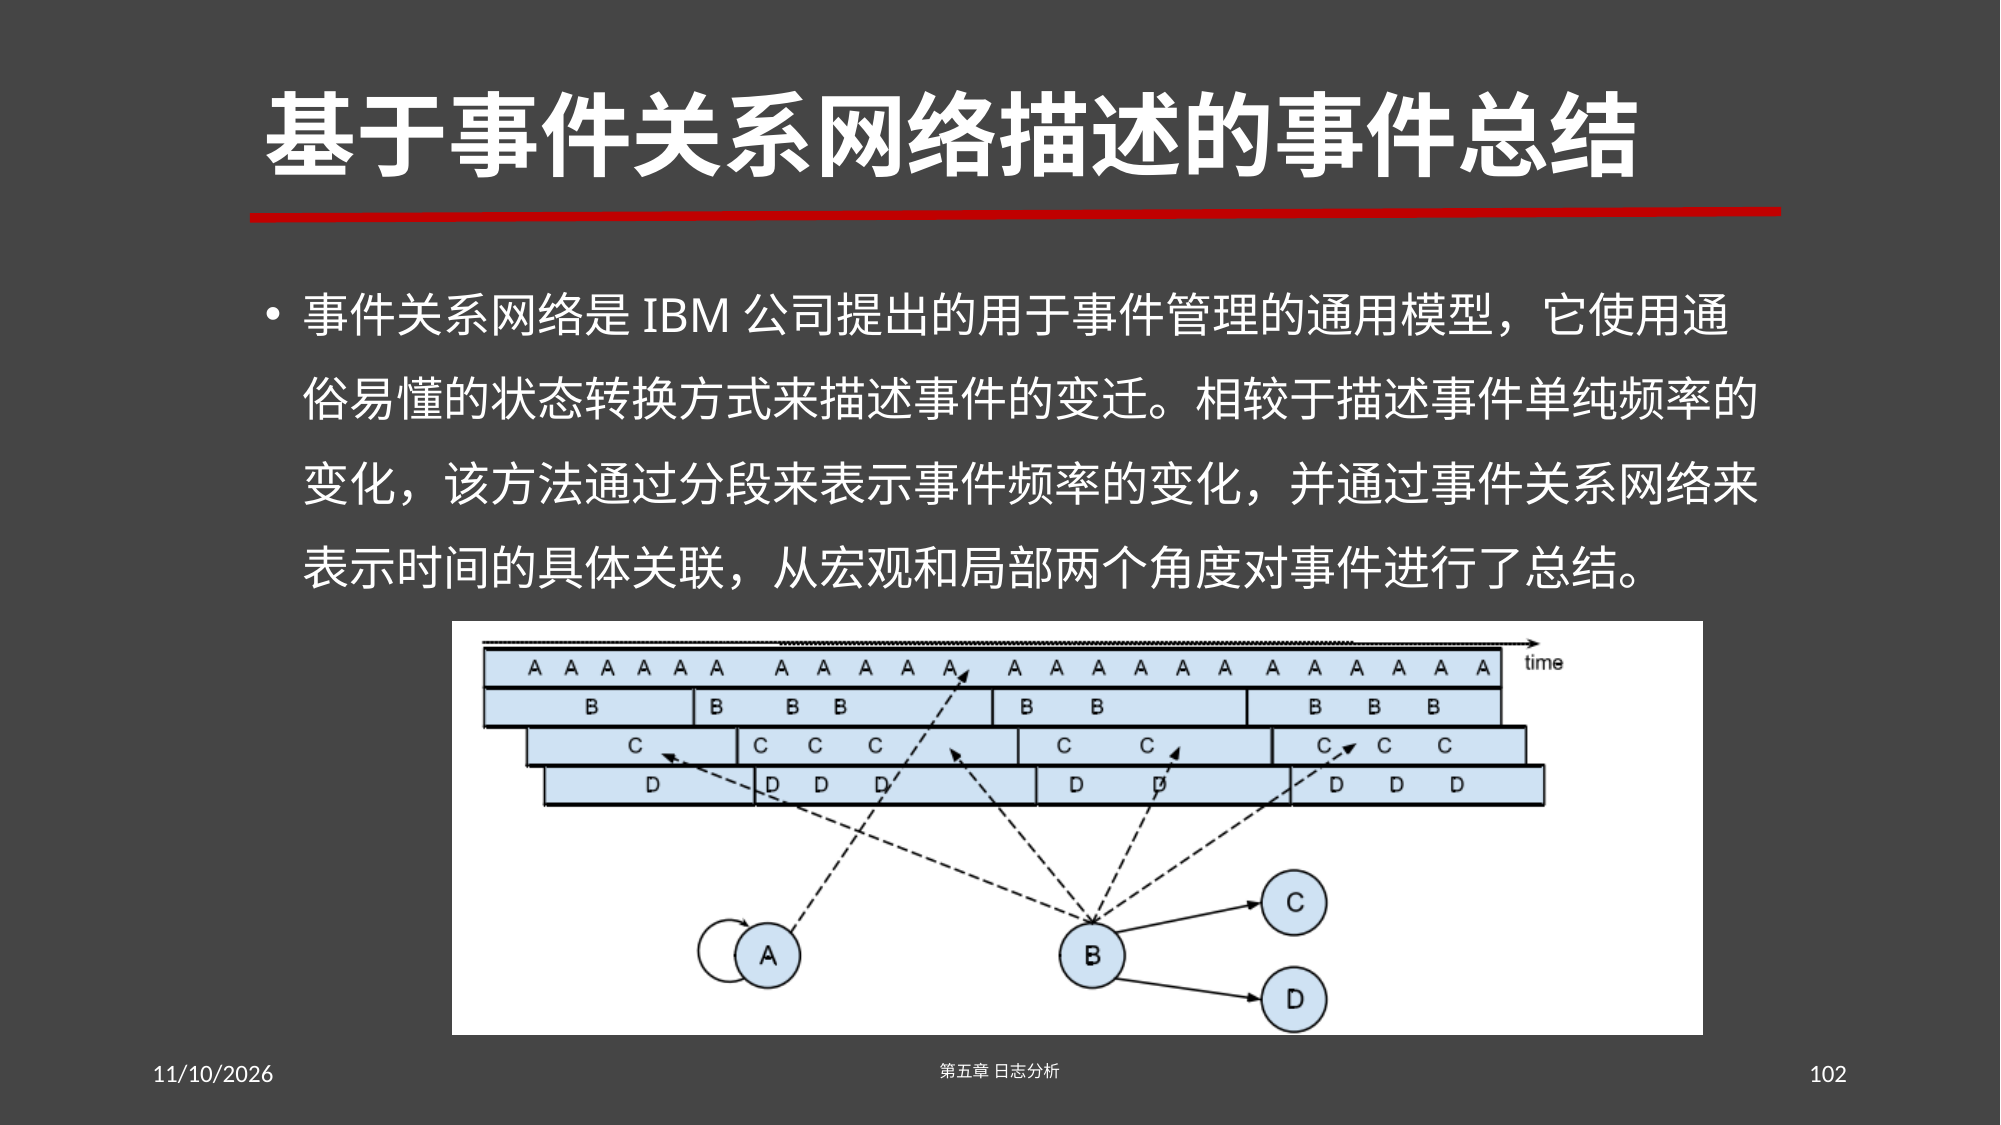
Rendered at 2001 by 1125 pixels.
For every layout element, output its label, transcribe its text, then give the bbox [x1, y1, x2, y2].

list 事件关系网络是IBM公司提出的用于事件管理的通用模型，它使用通俗易懂的状态转换方式来描述事件的变迁。相较于描述事件单纯频率的变化，该方法通过分段来表示事件频率的变化，并通过事件关系网络来表示时间的具体关联，从宏观和局部两个角度对事件进行了总结。 [249, 249, 1782, 664]
title 基于事件关系网络描述的事件总结 [249, 30, 1782, 249]
footer 第五章 日志分析 [662, 1042, 1338, 1103]
picture [452, 621, 1703, 1035]
slide_number 102 [1412, 1042, 1863, 1103]
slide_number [137, 1042, 588, 1103]
